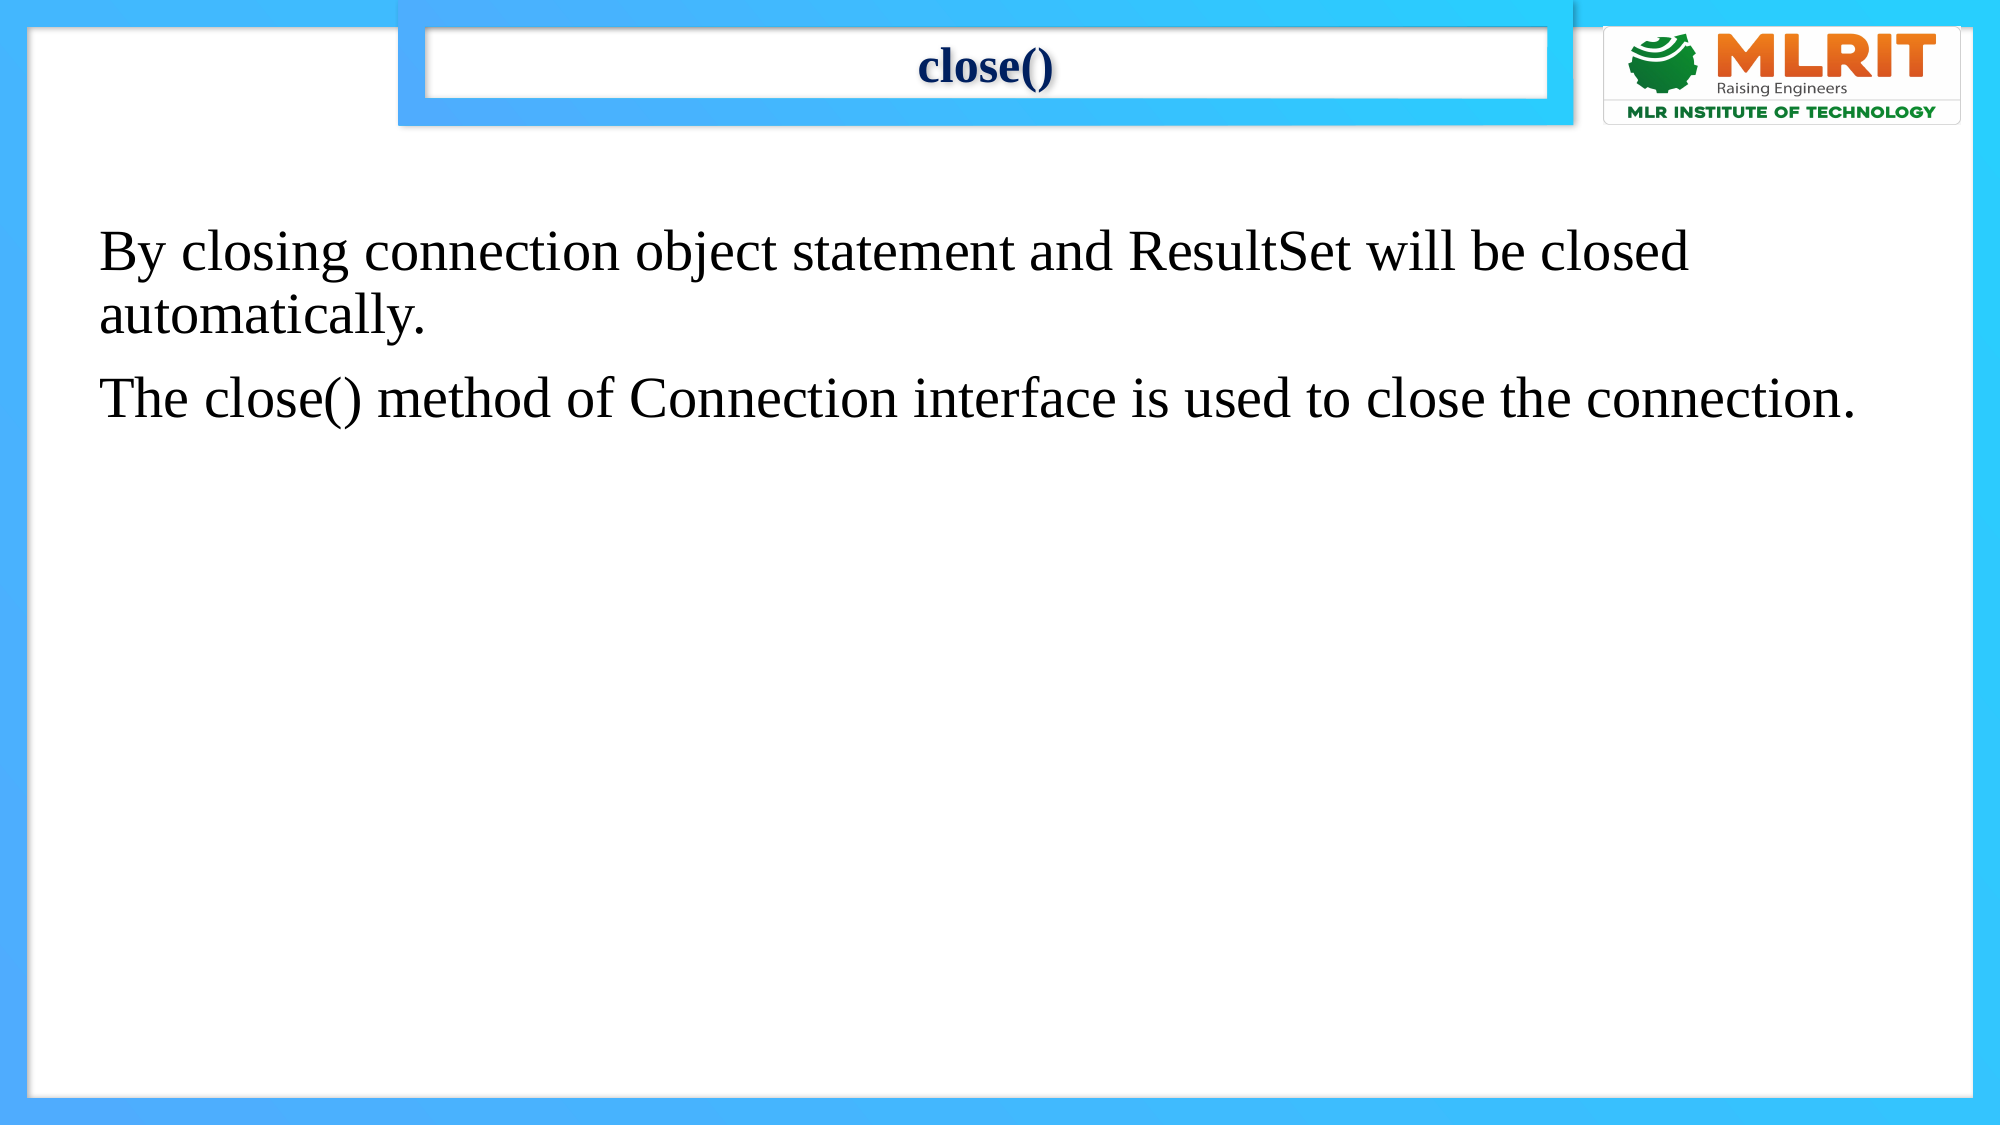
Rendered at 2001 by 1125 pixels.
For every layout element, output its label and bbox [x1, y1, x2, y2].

text_box [0, 0, 2000, 1125]
picture [1603, 26, 1961, 125]
